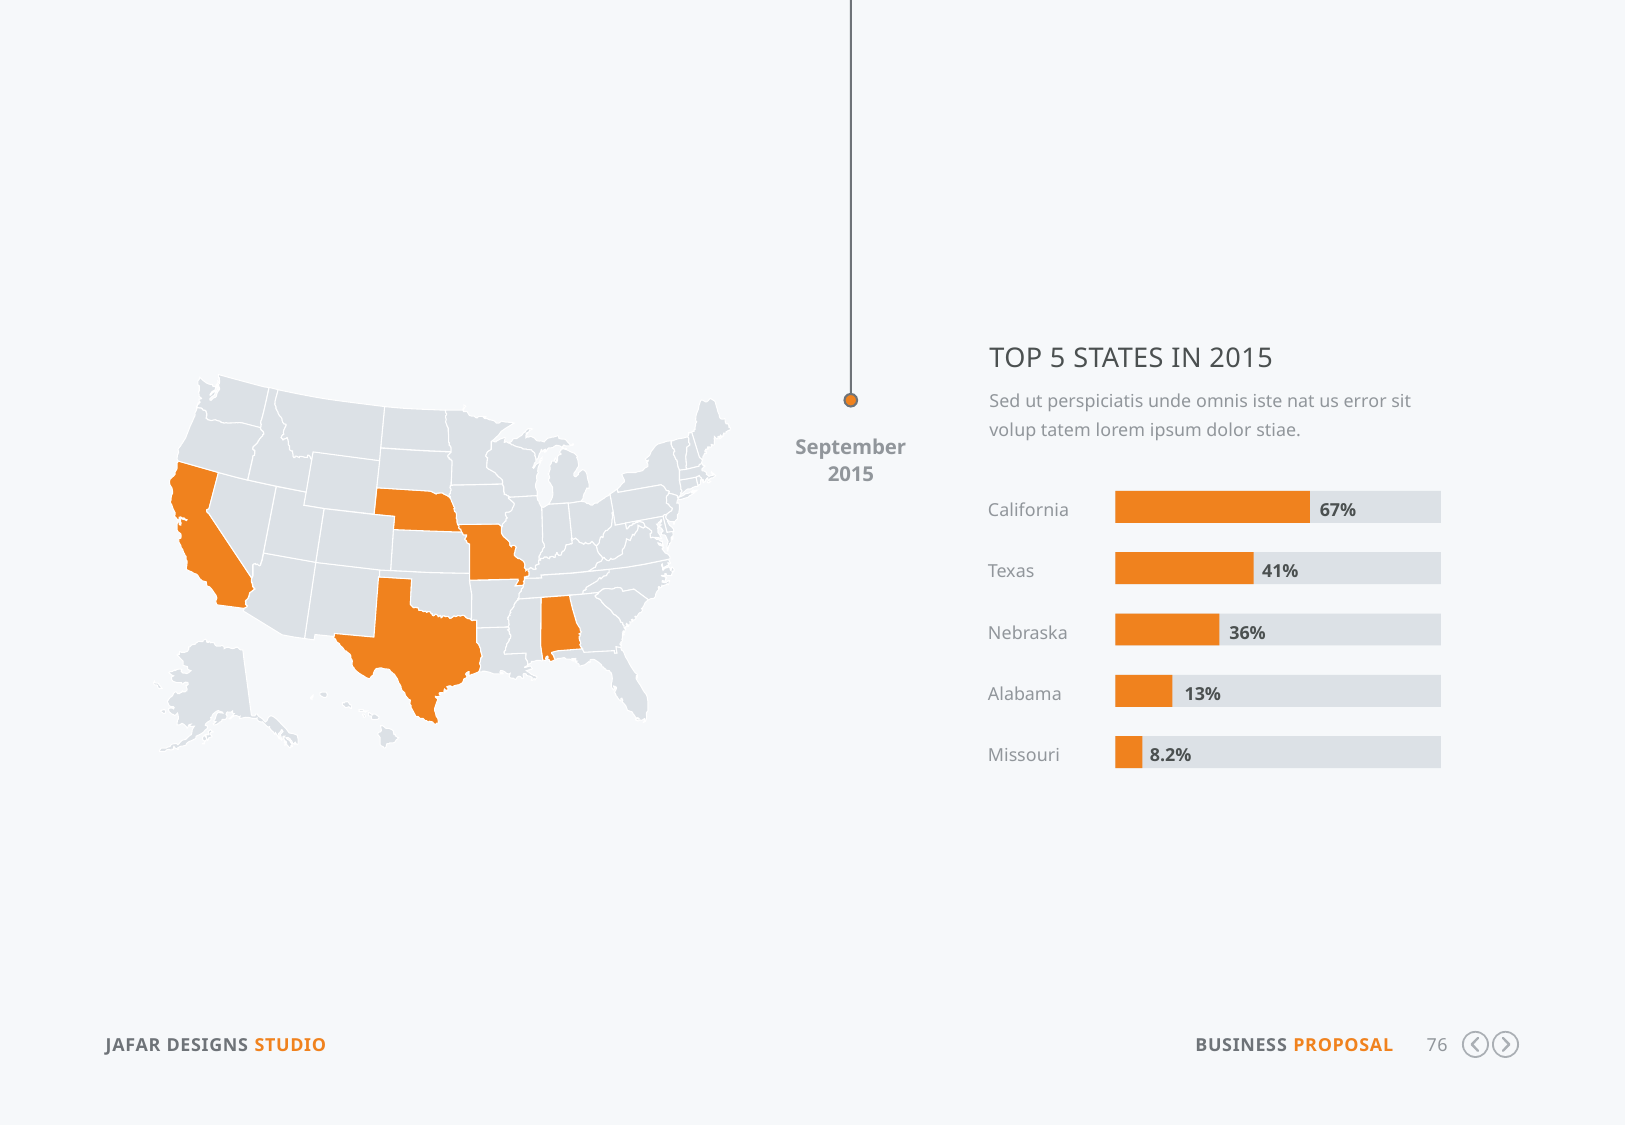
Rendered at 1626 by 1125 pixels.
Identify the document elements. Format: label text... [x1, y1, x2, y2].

text_box Top 5 States in 2015 [989, 340, 1441, 373]
text_box Sed ut perspiciatis unde omnis iste nat us error sit volup tatem lorem ipsum dolor stiae. [989, 381, 1441, 441]
text_box [843, 392, 859, 408]
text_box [988, 490, 1442, 769]
text_box September 2015 [789, 430, 912, 486]
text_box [153, 374, 731, 752]
